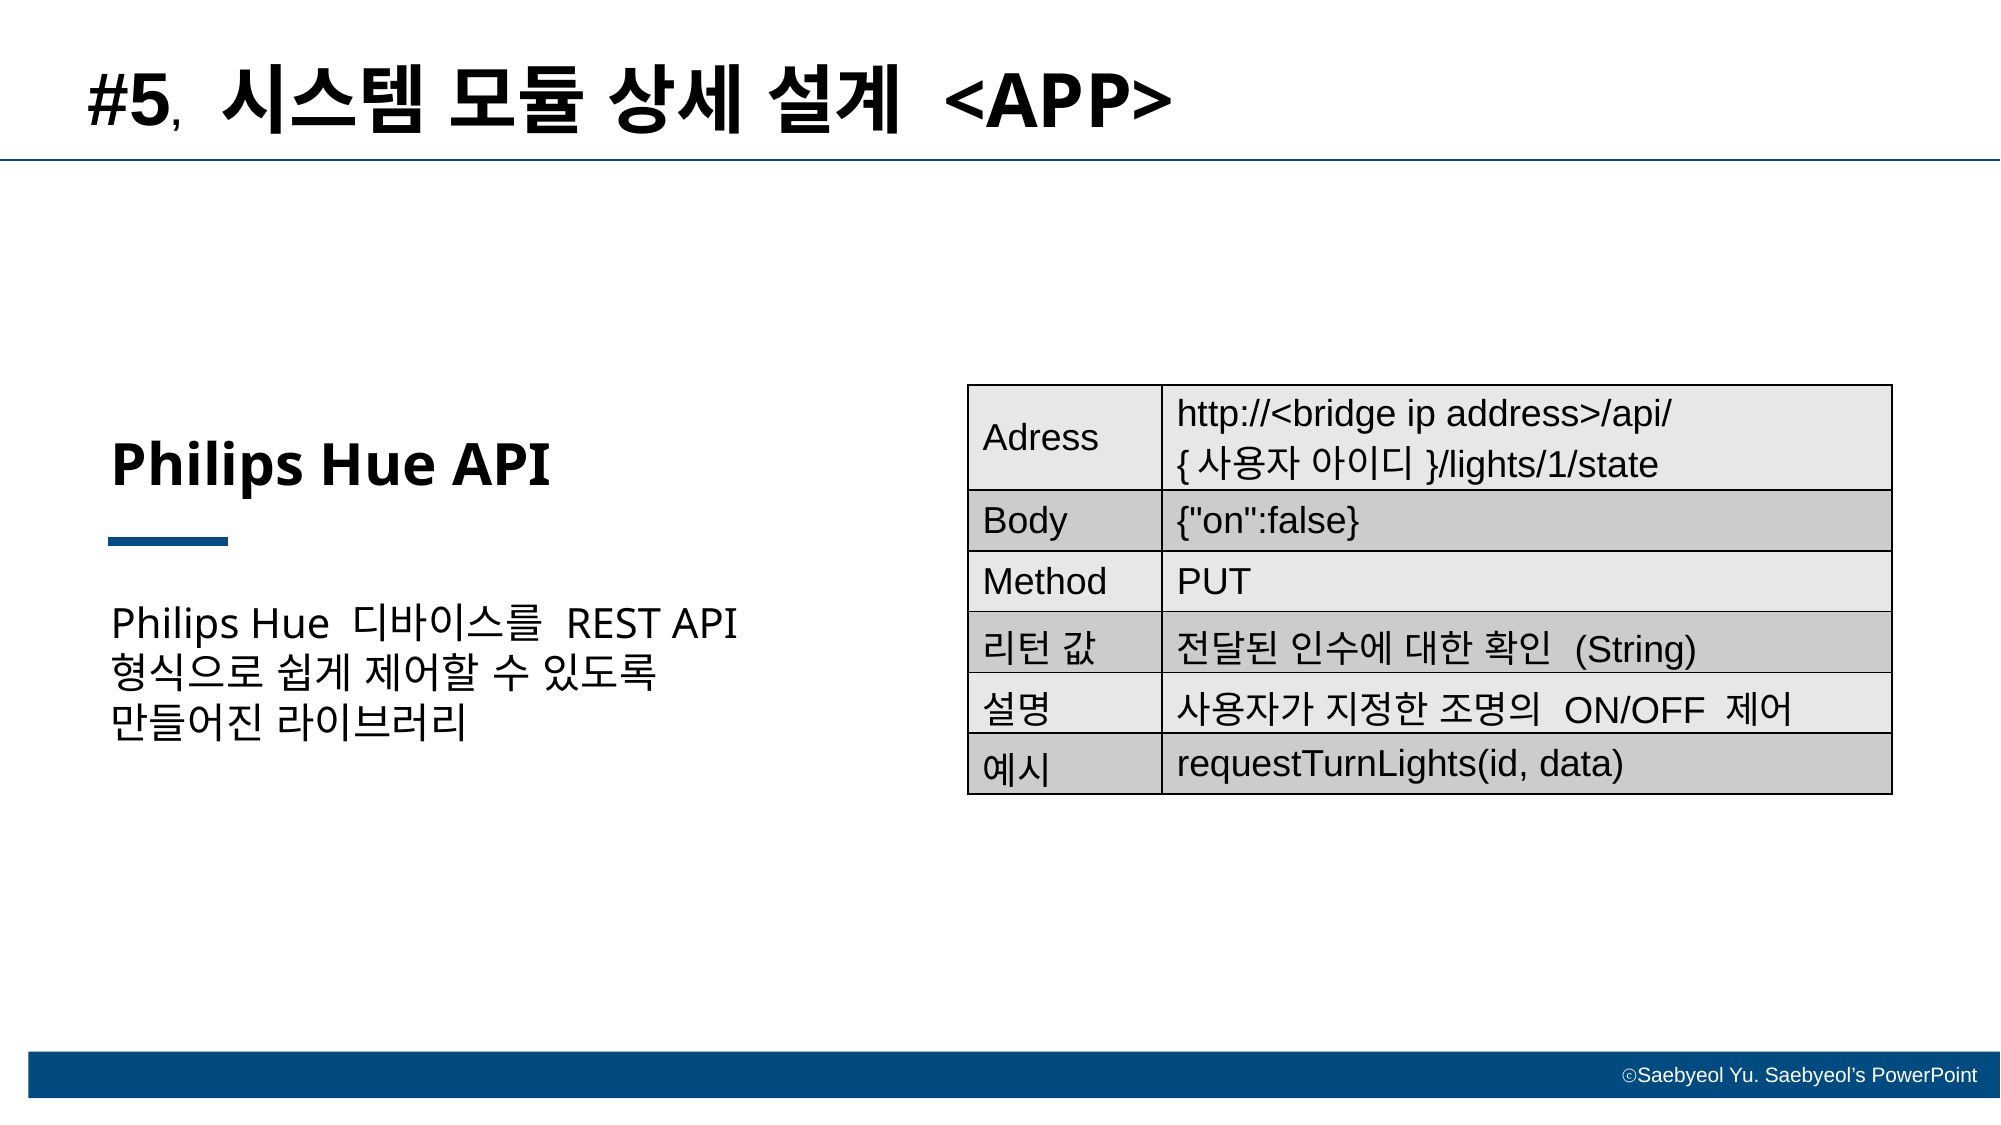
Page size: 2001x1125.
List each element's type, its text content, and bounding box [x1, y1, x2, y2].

table_cell Method [969, 552, 1161, 611]
table_cell 리턴 값 [969, 612, 1161, 672]
table_cell 사용자가 지정한 조명의 ON/OFF 제어 [1163, 673, 1891, 732]
table_cell requestTurnLights(id, data) [1163, 734, 1891, 793]
table_cell 설명 [969, 673, 1161, 732]
table_cell 전달된 인수에 대한 확인 (String) [1163, 612, 1891, 672]
text_box Philips Hue API [95, 420, 685, 505]
table_cell 예시 [969, 734, 1161, 793]
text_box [72, 43, 1435, 152]
table_cell Body [969, 491, 1161, 550]
table_cell {"on":false} [1163, 491, 1891, 550]
table_header http://<bridge ip address>/api/ {사용자 아이디}/lights/1/state [1163, 386, 1891, 489]
table_header Adress [969, 386, 1161, 489]
text_box Philips Hue 디바이스를 REST API 형식으로 쉽게 제어할 수 있도록 만들어진 라이브러리 [95, 589, 761, 755]
table_cell PUT [1163, 552, 1891, 611]
